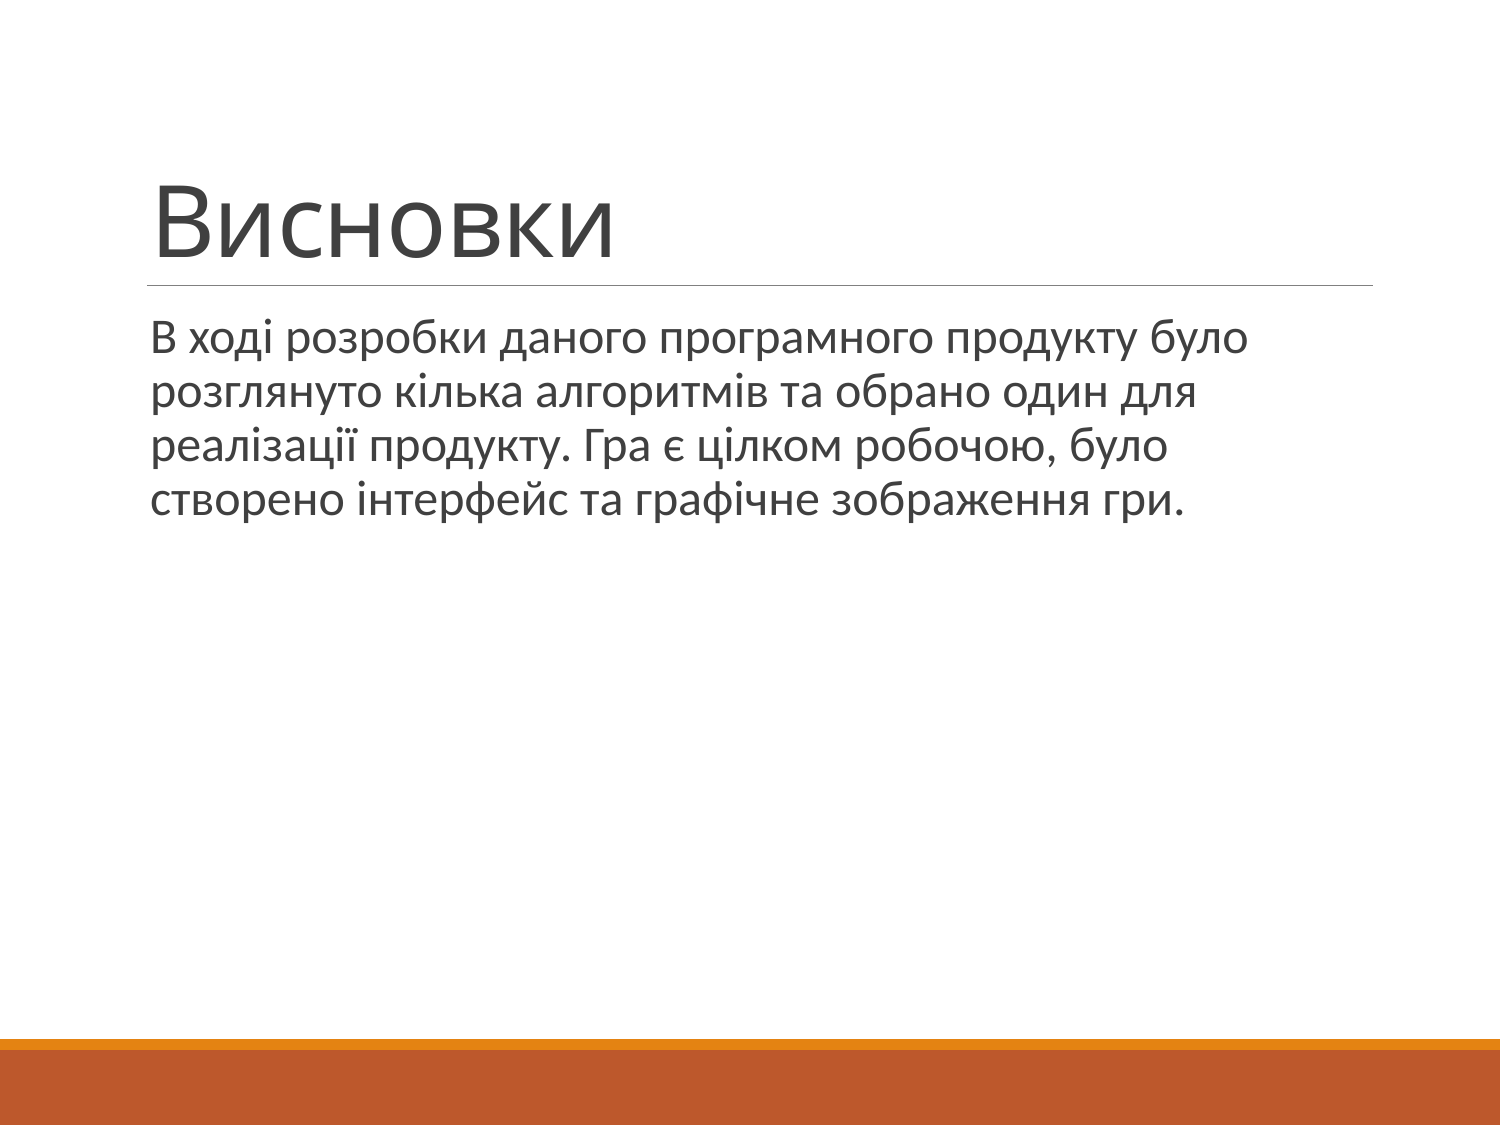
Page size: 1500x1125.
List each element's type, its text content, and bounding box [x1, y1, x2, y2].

title Висновки [135, 47, 1373, 285]
list В ході розробки даного програмного продукту було розглянуто кілька алгоритмів та обрано один для реалізації продукту. Гра є цілком робочою, було створено інтерфейс та графічне зображення гри. [135, 302, 1373, 963]
